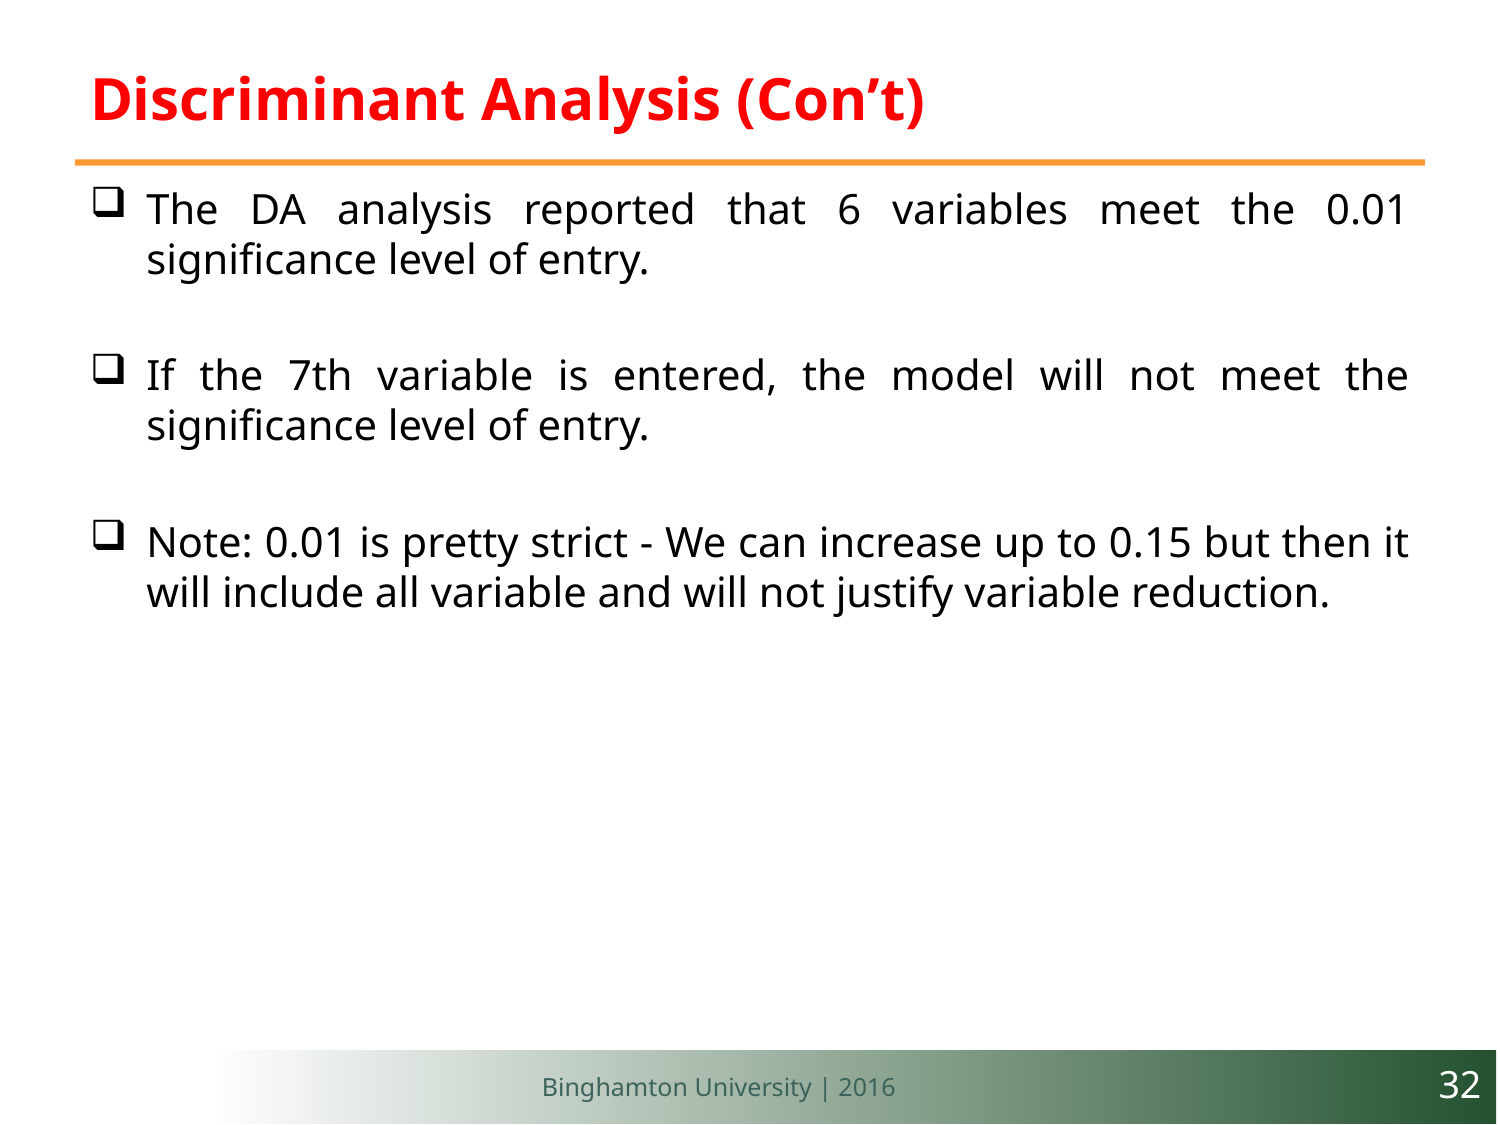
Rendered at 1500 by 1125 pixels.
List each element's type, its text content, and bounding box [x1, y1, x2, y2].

title Discriminant Analysis (Con’t) [74, 44, 1113, 151]
list The DA analysis reported that 6 variables meet the 0.01 significance level of entry. If the 7th variable is entered, the model will not meet the significance level of entry. Note: 0.01 is pretty strict - We can increase up to 0.15 but then it will include all variable and will not justify variable reduction. [74, 174, 1426, 1006]
